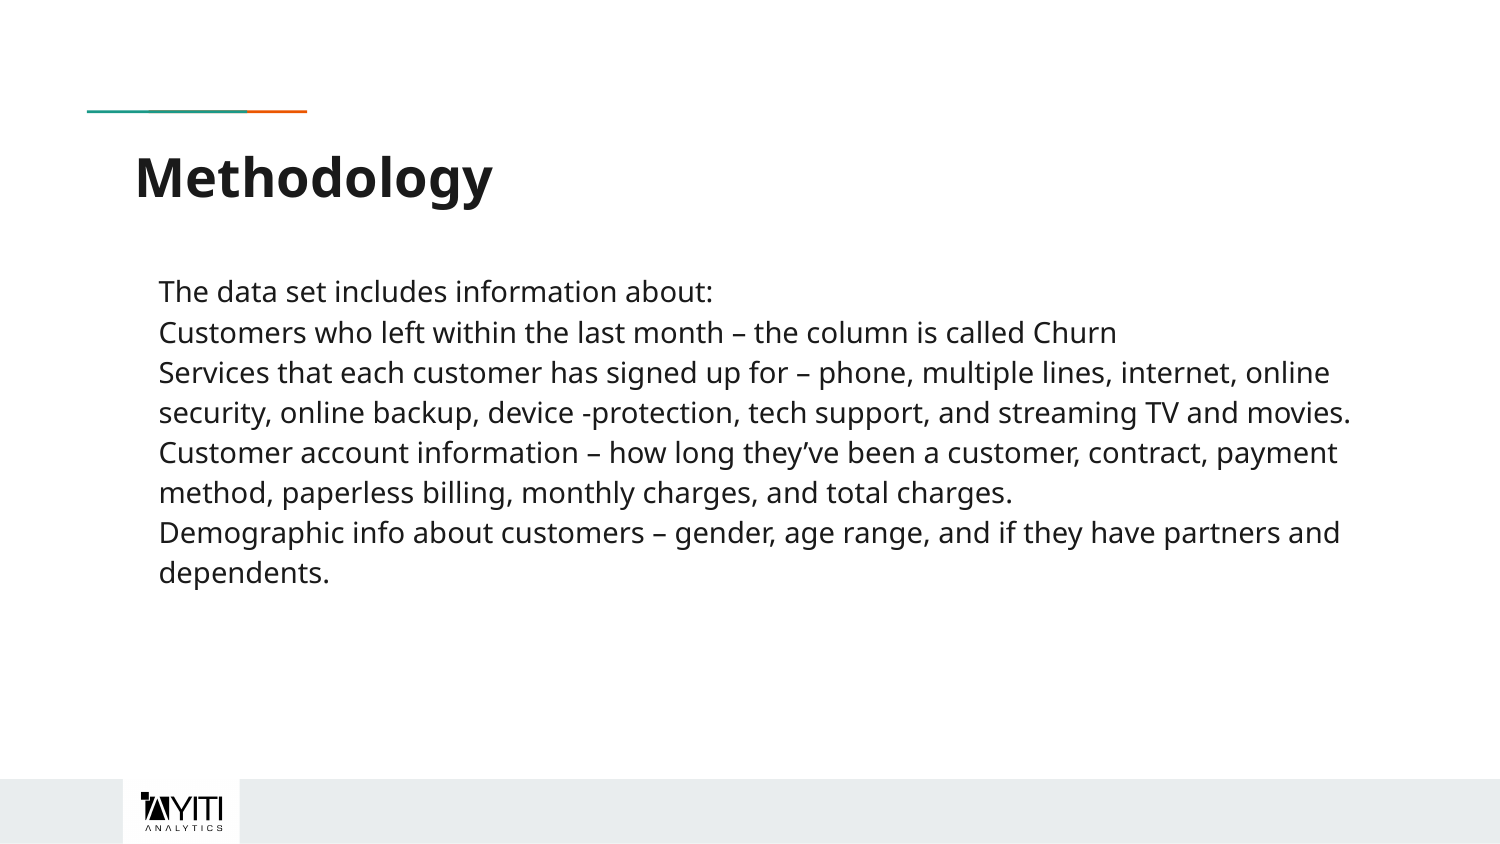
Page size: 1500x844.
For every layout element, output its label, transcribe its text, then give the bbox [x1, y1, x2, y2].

list The data set includes information about: Customers who left within the last month – the column is called Churn Services that each customer has signed up for – phone, multiple lines, internet, online security, online backup, device -protection, tech support, and streaming TV and movies. Customer account information – how long they’ve been a customer, contract, payment method, paperless billing, monthly charges, and total charges. Demographic info about customers – gender, age range, and if they have partners and dependents. [119, 253, 1381, 625]
picture [122, 779, 240, 844]
title Methodology [119, 128, 1381, 217]
